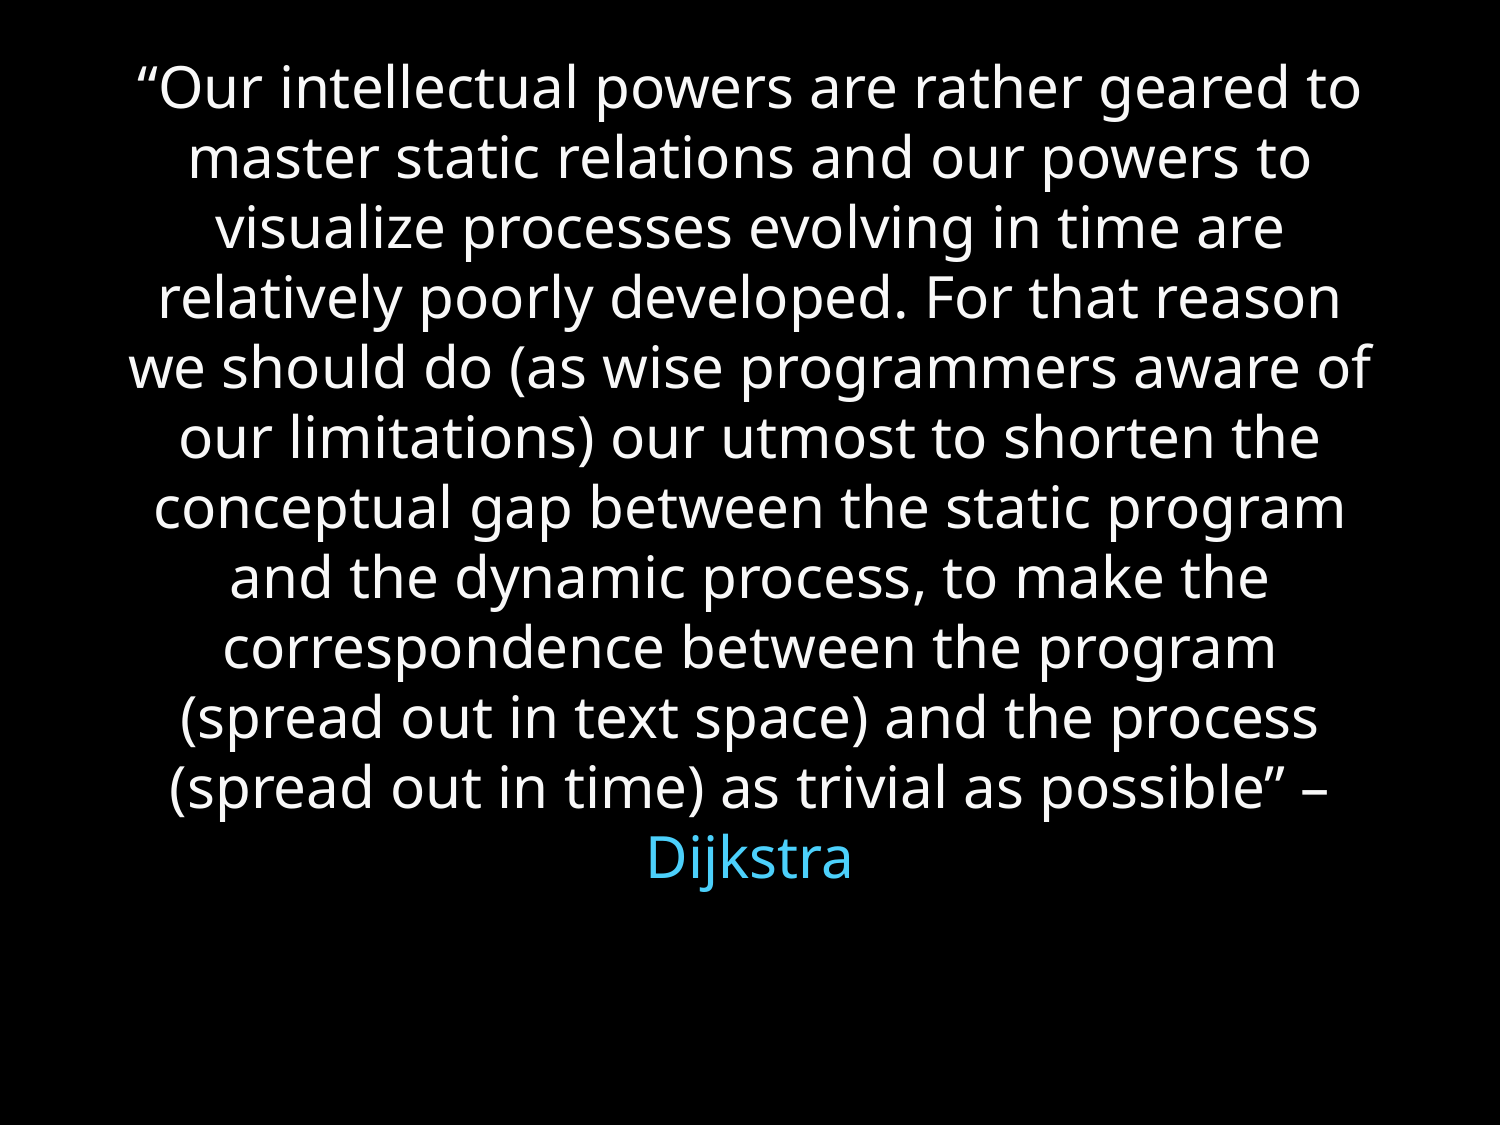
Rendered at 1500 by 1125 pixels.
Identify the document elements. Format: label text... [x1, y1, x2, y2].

title “Our intellectual powers are rather geared to master static relations and our powers to visualize processes evolving in time are relatively poorly developed. For that reason we should do (as wise programmers aware of our limitations) our utmost to shorten the conceptual gap between the static program and the dynamic process, to make the correspondence between the program (spread out in text space) and the process (spread out in time) as trivial as possible” – Dijkstra [112, 349, 1388, 591]
